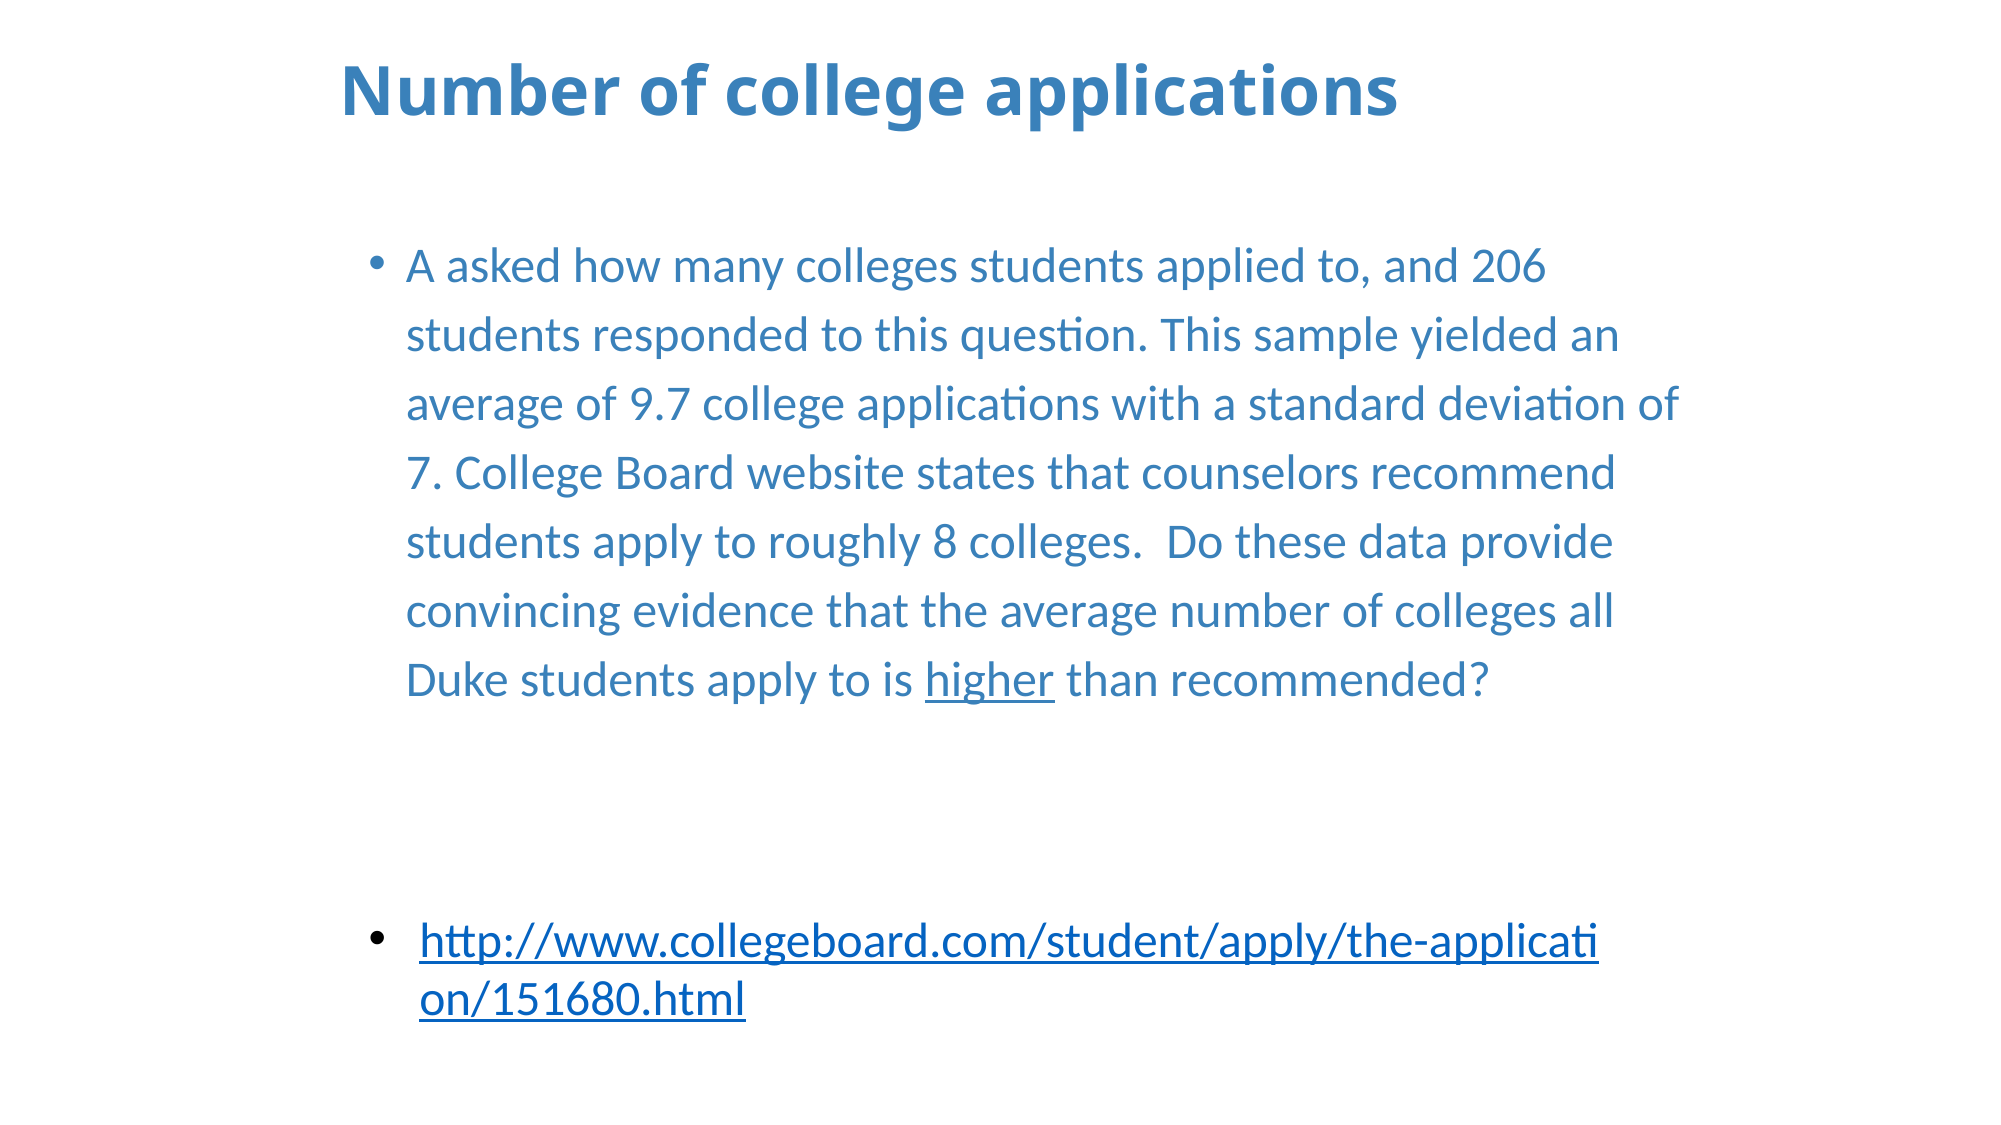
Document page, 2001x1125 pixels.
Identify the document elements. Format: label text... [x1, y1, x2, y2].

list A asked how many colleges students applied to, and 206 students responded to this question. This sample yielded an average of 9.7 college applications with a standard deviation of 7. College Board website states that counselors recommend students apply to roughly 8 colleges. Do these data provide convincing evidence that the average number of colleges all Duke students apply to is higher than recommended? [354, 210, 1705, 518]
title Number of college applications [324, 0, 1675, 188]
list http://www.collegeboard.com/student/apply/the-application/151680.html [354, 885, 1639, 981]
